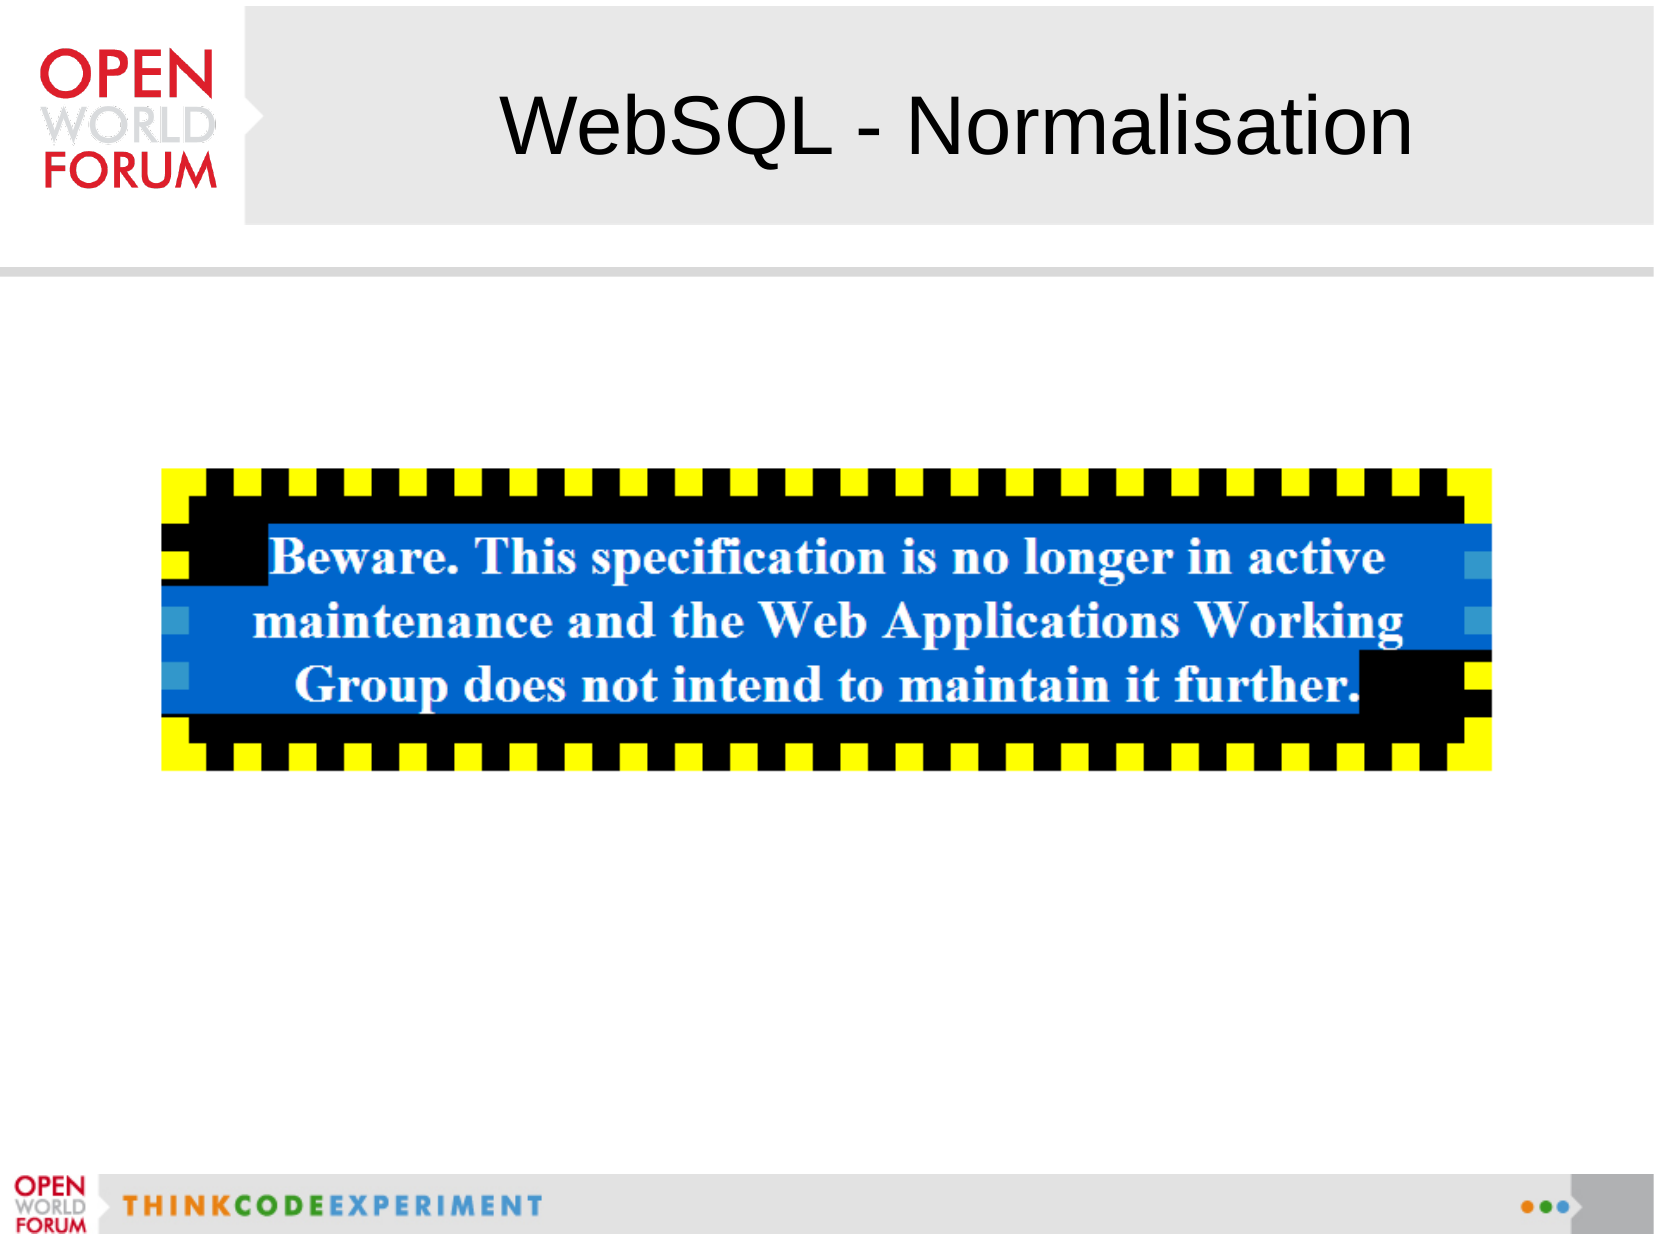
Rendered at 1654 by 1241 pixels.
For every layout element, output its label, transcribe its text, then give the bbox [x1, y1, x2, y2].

title WebSQL - Normalisation [271, 0, 1643, 188]
picture [11, 6, 1654, 225]
picture [0, 1174, 1654, 1234]
text_box [160, 467, 1494, 773]
